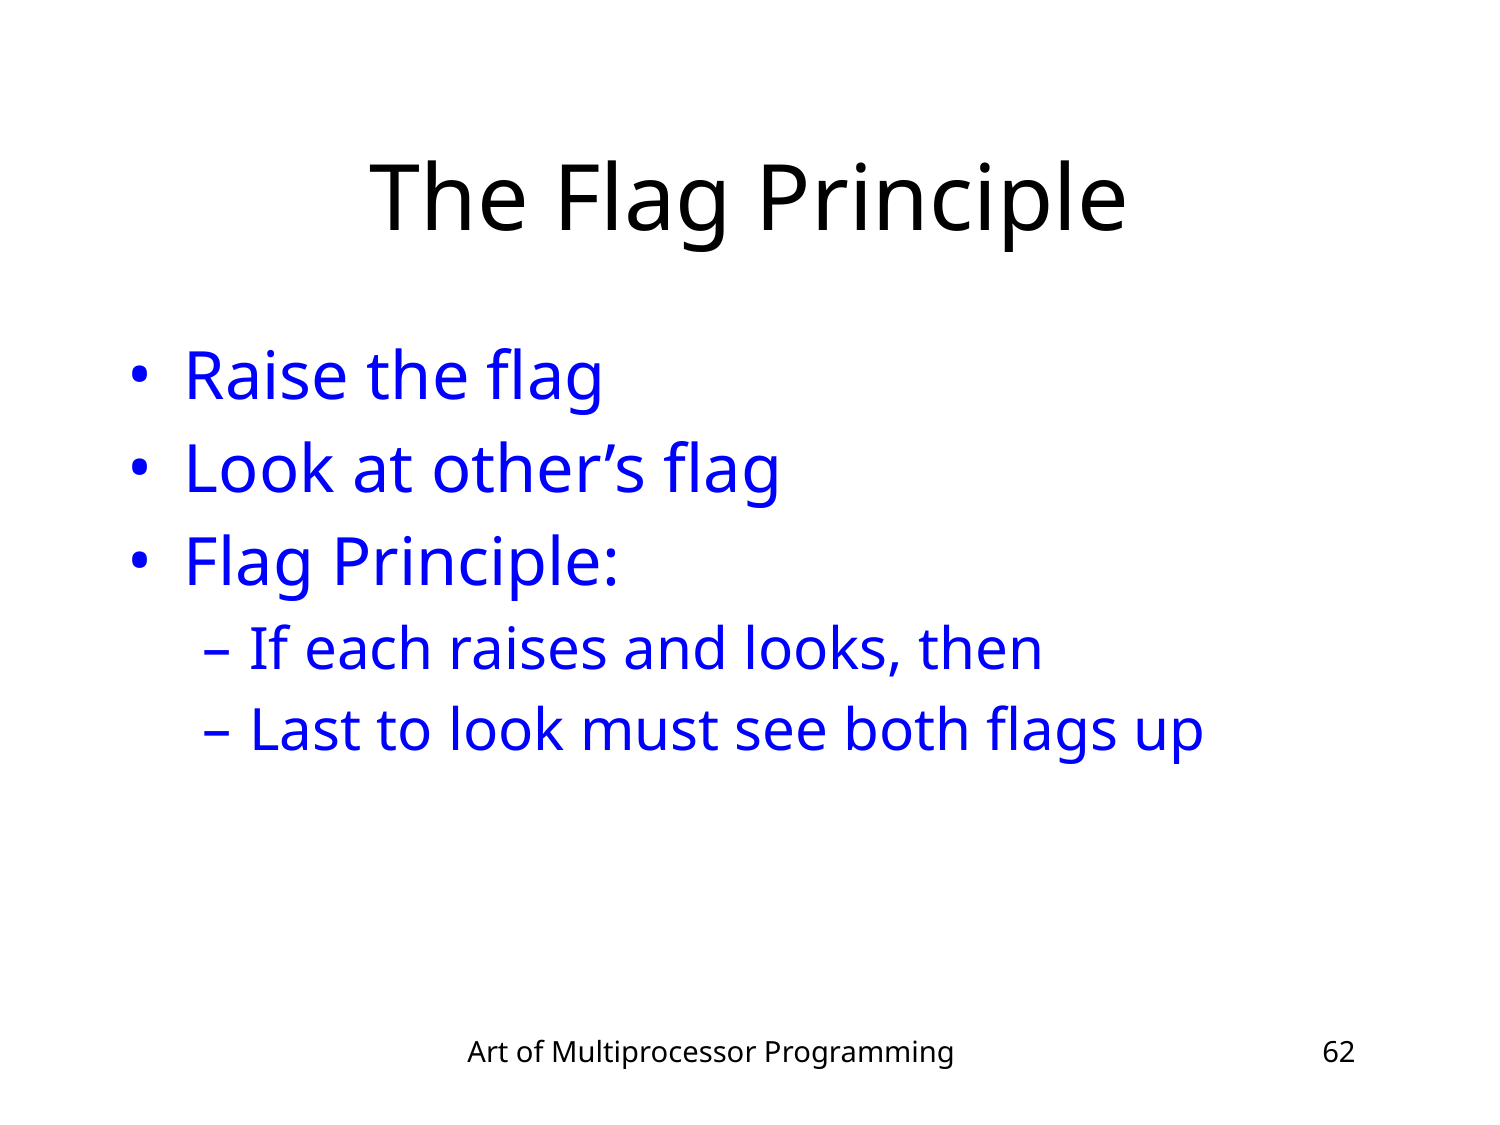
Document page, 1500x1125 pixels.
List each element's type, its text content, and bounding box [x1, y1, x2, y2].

title The Flag Principle [112, 99, 1388, 288]
list Raise the flag Look at other’s flag Flag Principle: If each raises and looks, then Last to look must see both flags up [112, 324, 1388, 1000]
text_box ‹#› [1058, 1025, 1371, 1101]
text_box Art of Multiprocessor Programming [390, 1025, 1033, 1101]
